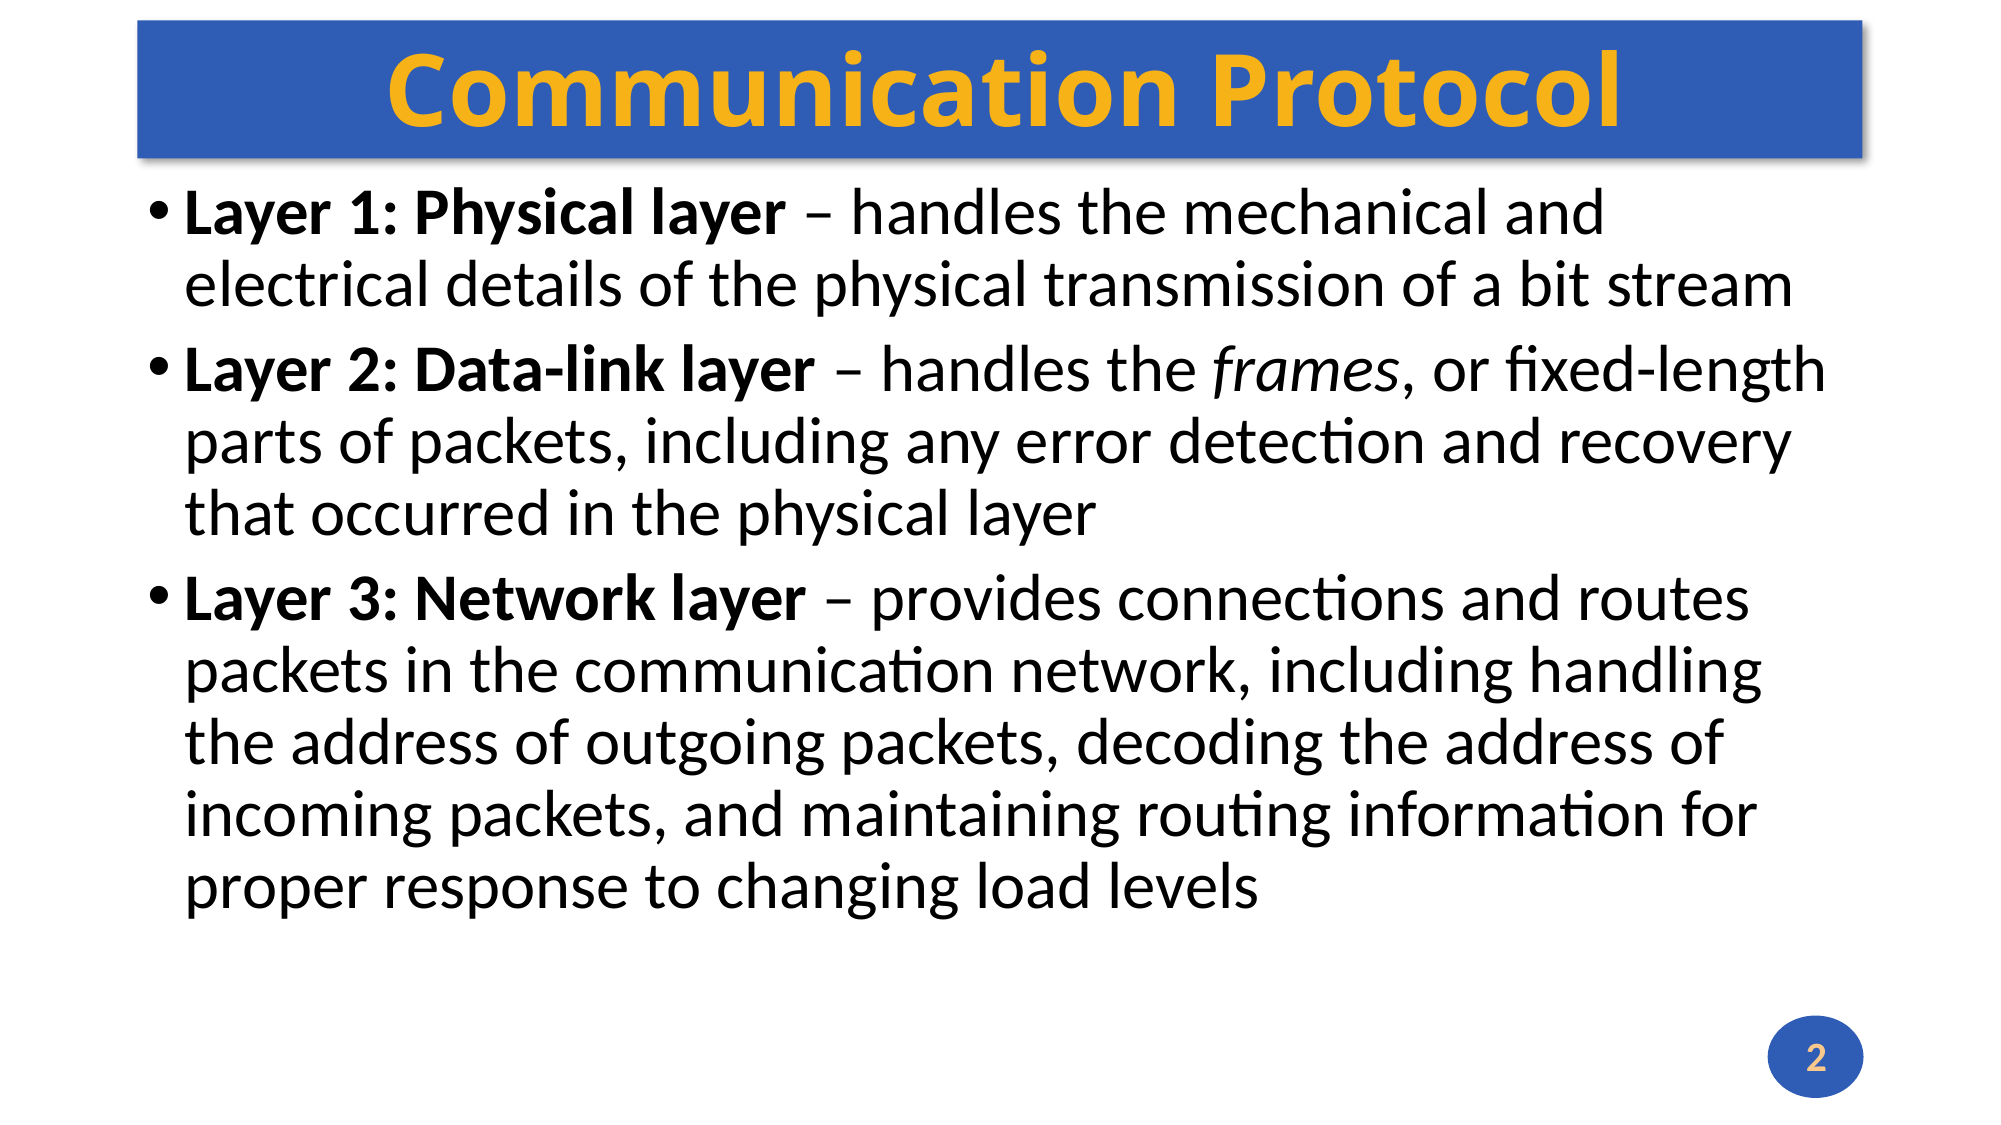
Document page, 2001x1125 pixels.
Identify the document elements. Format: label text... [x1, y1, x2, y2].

list Layer 1: Physical layer – handles the mechanical and electrical details of the physical transmission of a bit stream Layer 2: Data-link layer – handles the frames, or fixed-length parts of packets, including any error detection and recovery that occurred in the physical layer Layer 3: Network layer – provides connections and routes packets in the communication network, including handling the address of outgoing packets, decoding the address of incoming packets, and maintaining routing information for proper response to changing load levels [132, 169, 1852, 1072]
slide_number 2 [1767, 1015, 1866, 1095]
title Communication Protocol [137, 17, 1863, 156]
